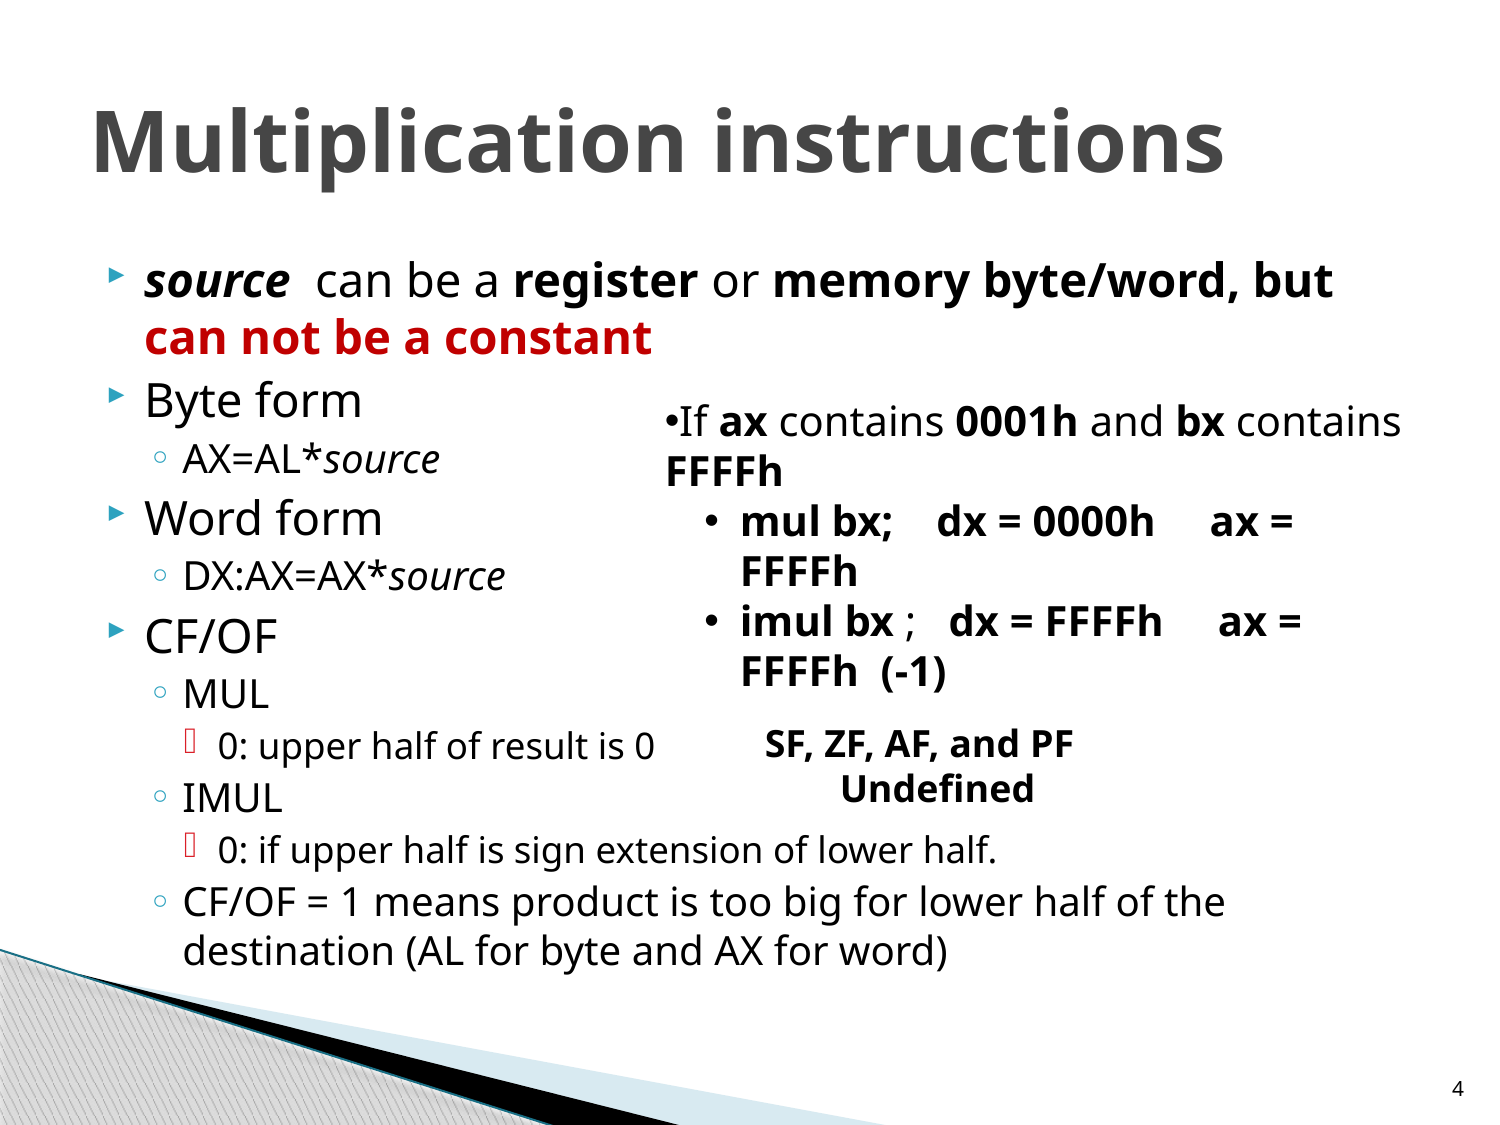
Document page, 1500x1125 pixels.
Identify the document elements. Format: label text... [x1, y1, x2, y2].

title Multiplication instructions [75, 45, 1425, 233]
list source can be a register or memory byte/word, but can not be a constant Byte form AX=AL*source Word form DX:AX=AX*source CF/OF MUL 0: upper half of result is 0 IMUL 0: if upper half is sign extension of lower half. CF/OF = 1 means product is too big for lower half of the destination (AL for byte and AX for word) [75, 243, 1425, 986]
slide_number 4 [1418, 1051, 1479, 1112]
text_box SF, ZF, AF, and PF Undefined [749, 712, 1188, 863]
text_box If ax contains 0001h and bx contains FFFFh mul bx; dx = 0000h ax = FFFFh imul bx ; dx = FFFFh ax = FFFFh (-1) [650, 387, 1438, 703]
